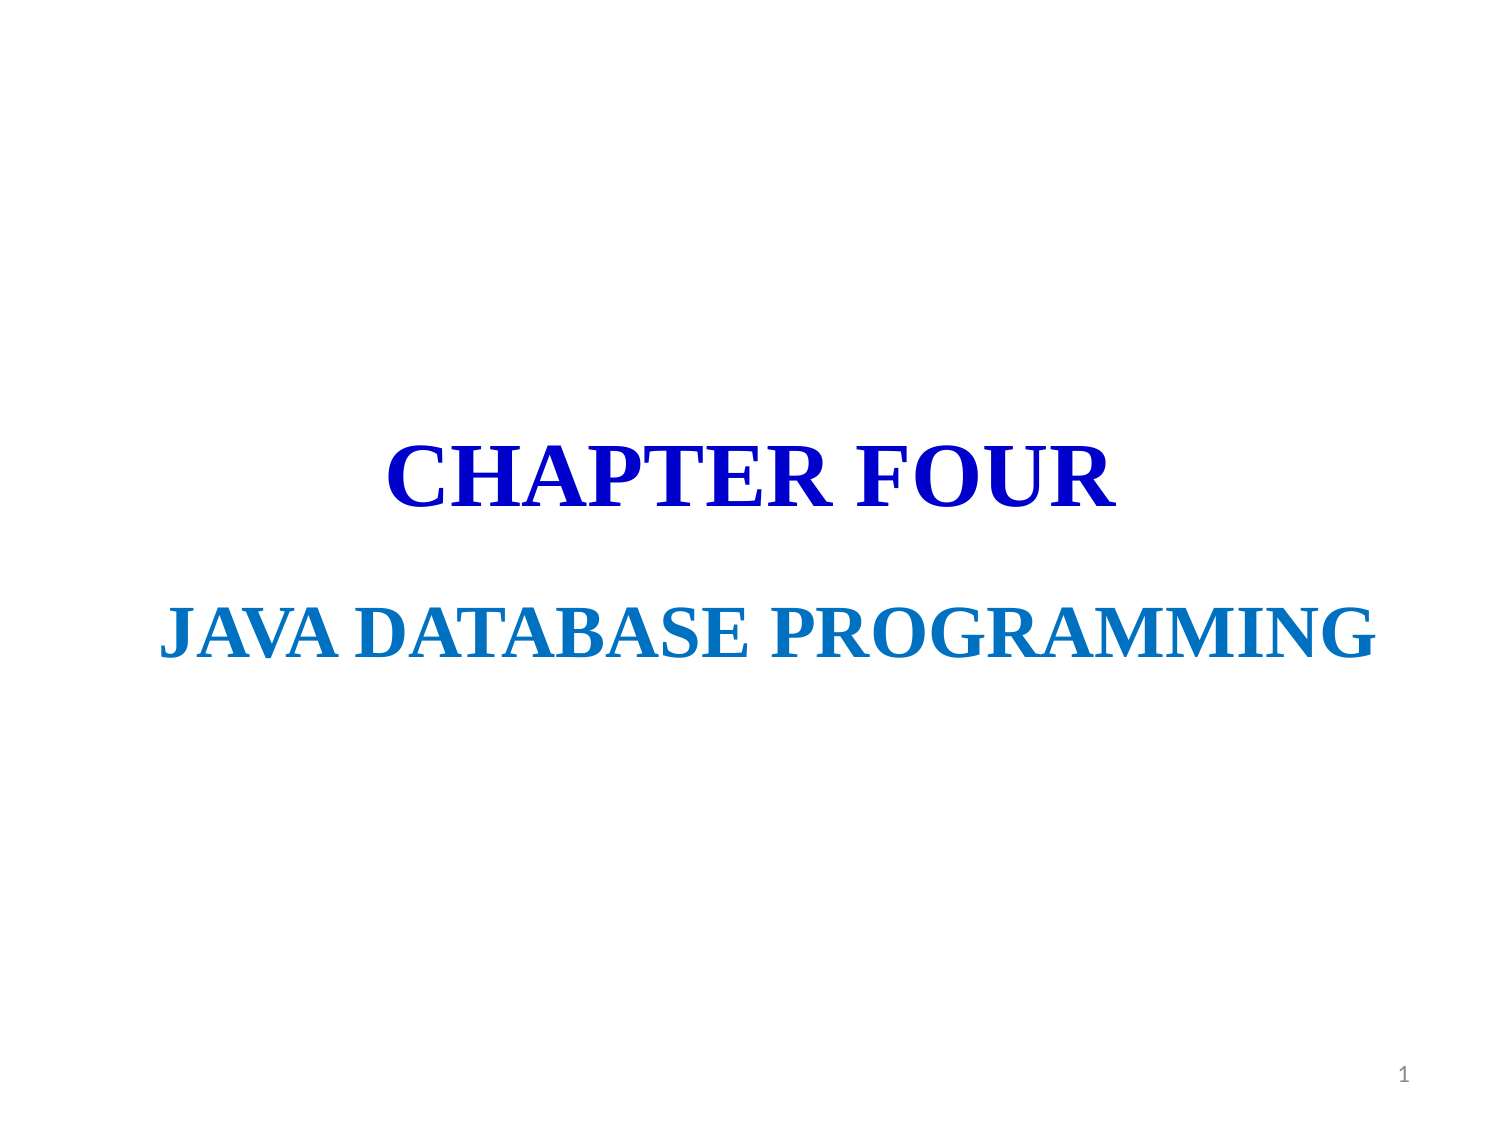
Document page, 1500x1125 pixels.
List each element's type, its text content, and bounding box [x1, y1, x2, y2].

slide_number 1 [1074, 1042, 1425, 1103]
subtitle JAVA DATABASE PROGRAMMING [37, 575, 1500, 813]
title CHAPTER FOUR [112, 349, 1388, 575]
